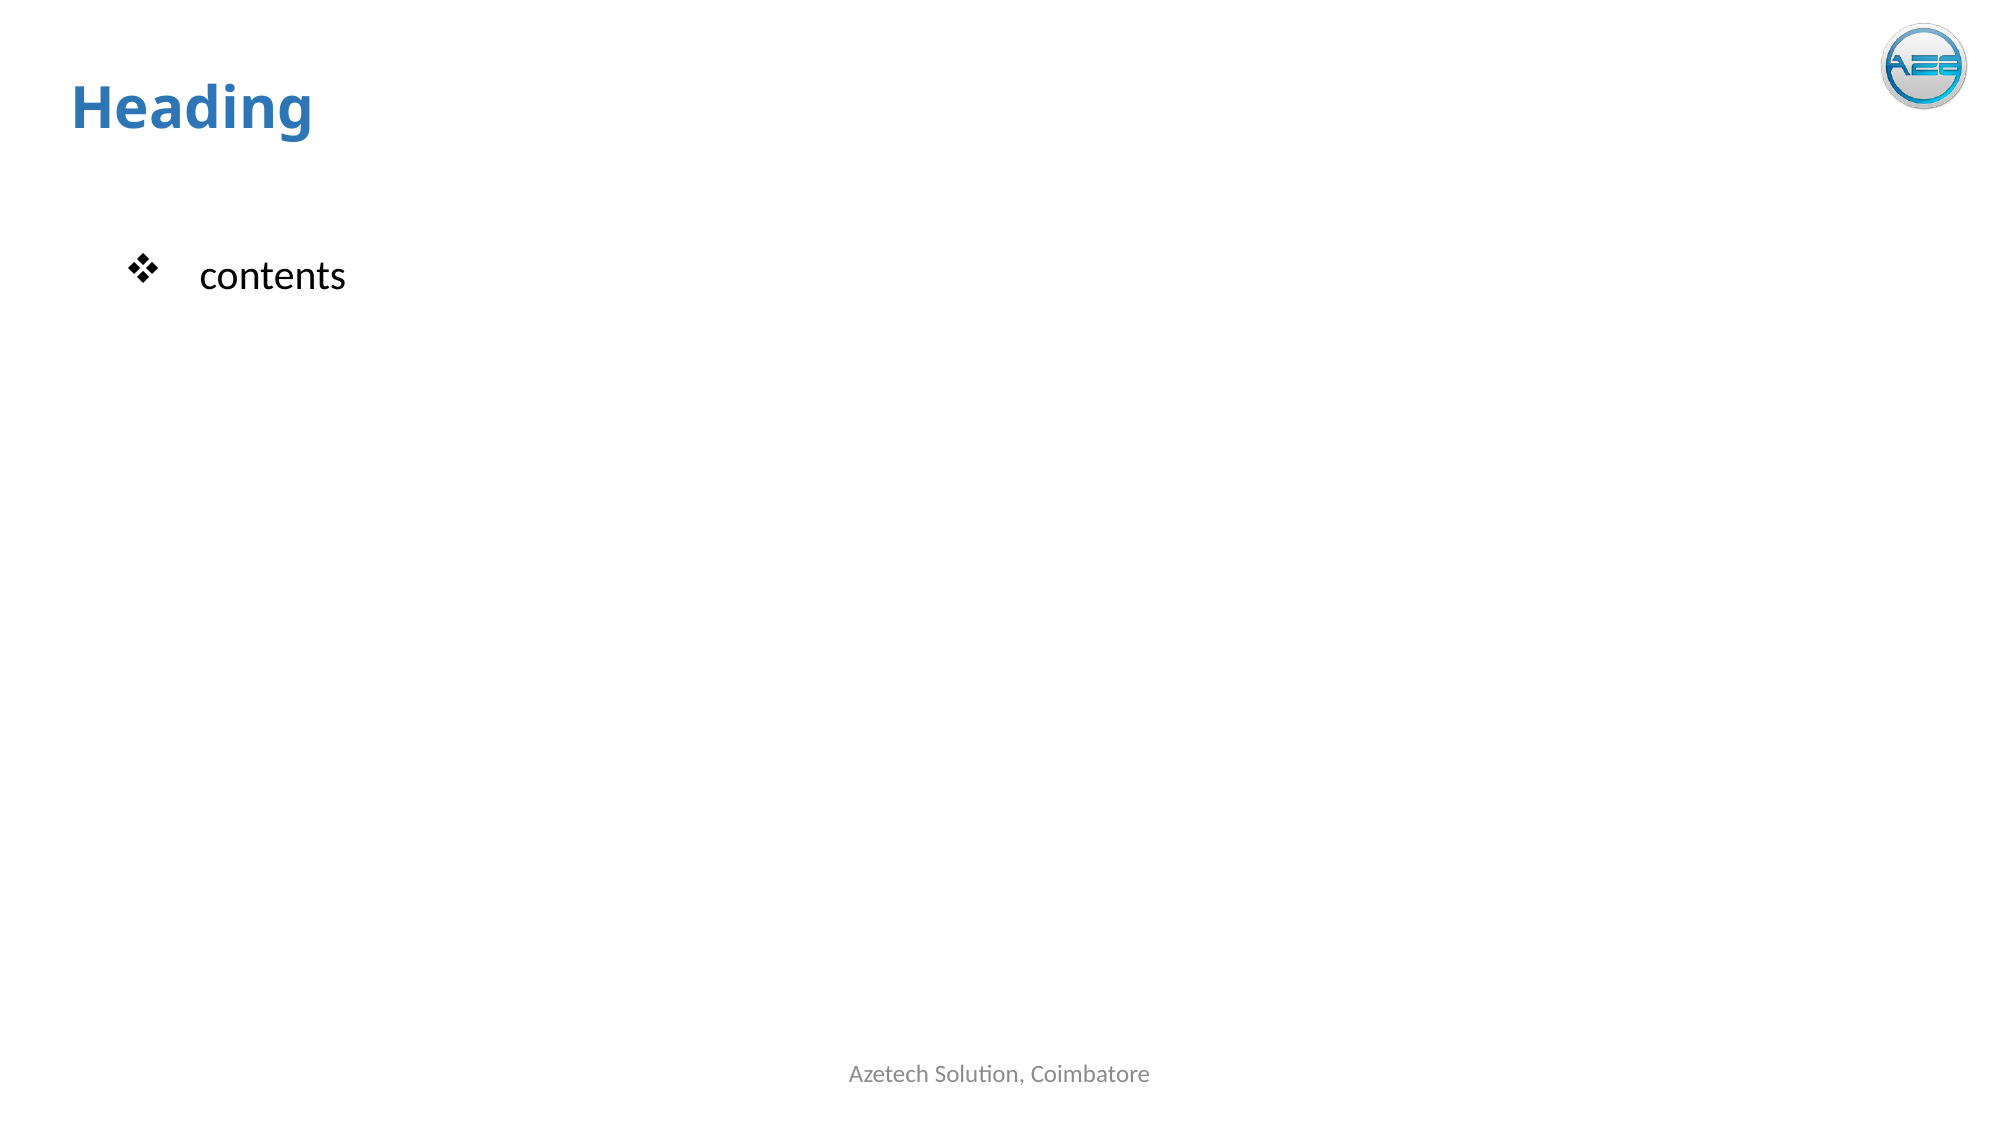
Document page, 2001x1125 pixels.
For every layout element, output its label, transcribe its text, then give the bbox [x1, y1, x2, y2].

text_box Heading [55, 68, 1145, 149]
text_box contents [109, 244, 1968, 307]
footer Azetech Solution, Coimbatore [662, 1042, 1338, 1103]
picture [1879, 21, 1968, 110]
